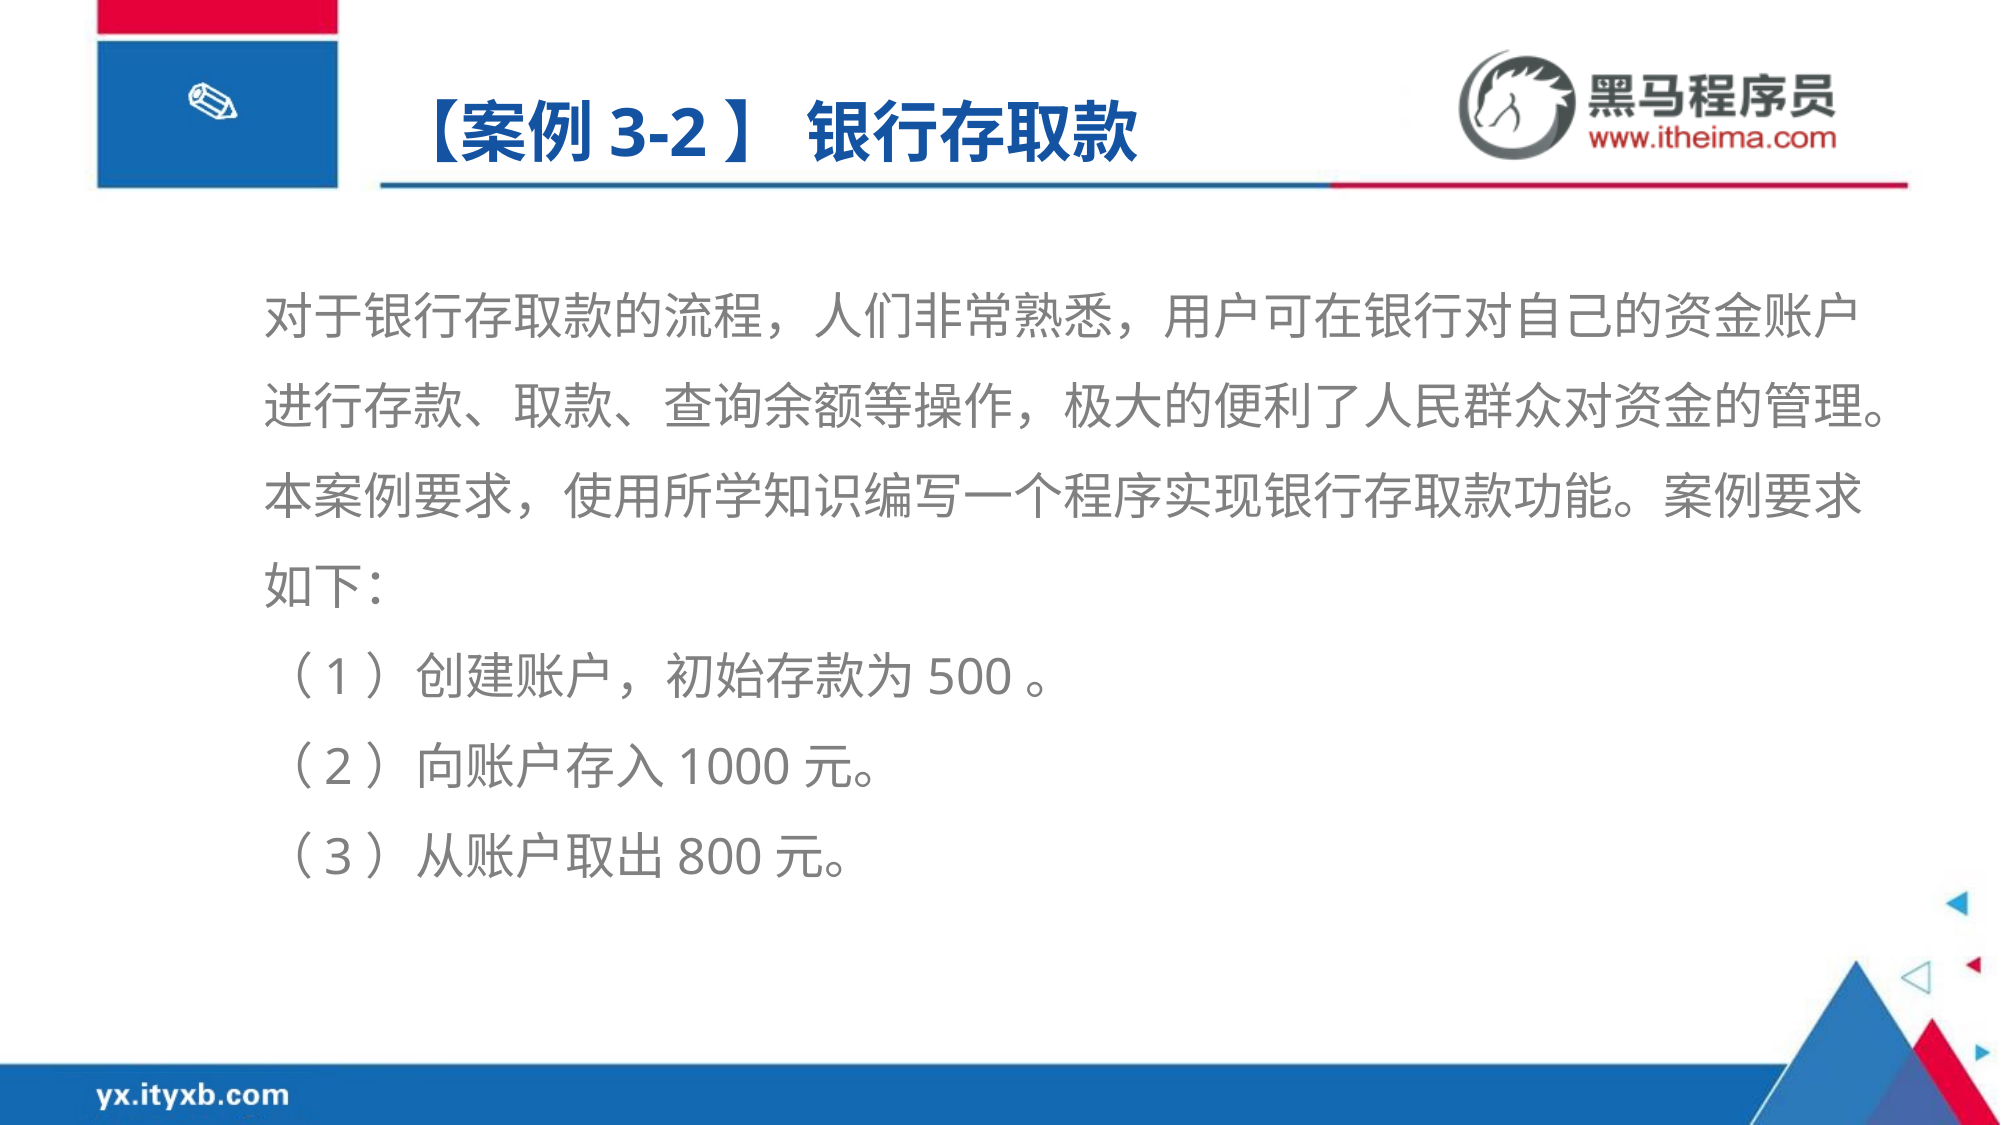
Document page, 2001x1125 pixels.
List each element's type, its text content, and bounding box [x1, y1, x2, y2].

text_box 【案例3-2】 银行存取款 [379, 82, 1532, 177]
text_box 对于银行存取款的流程，人们非常熟悉，用户可在银行对自己的资金账户进行存款、取款、查询余额等操作，极大的便利了人民群众对资金的管理。 本案例要求，使用所学知识编写一个程序实现银行存取款功能。案例要求如下： （1）创建账户，初始存款为500。 （2）向账户存入1000元。 （3）从账户取出800元。 [248, 246, 1910, 917]
picture [0, 0, 2001, 1125]
